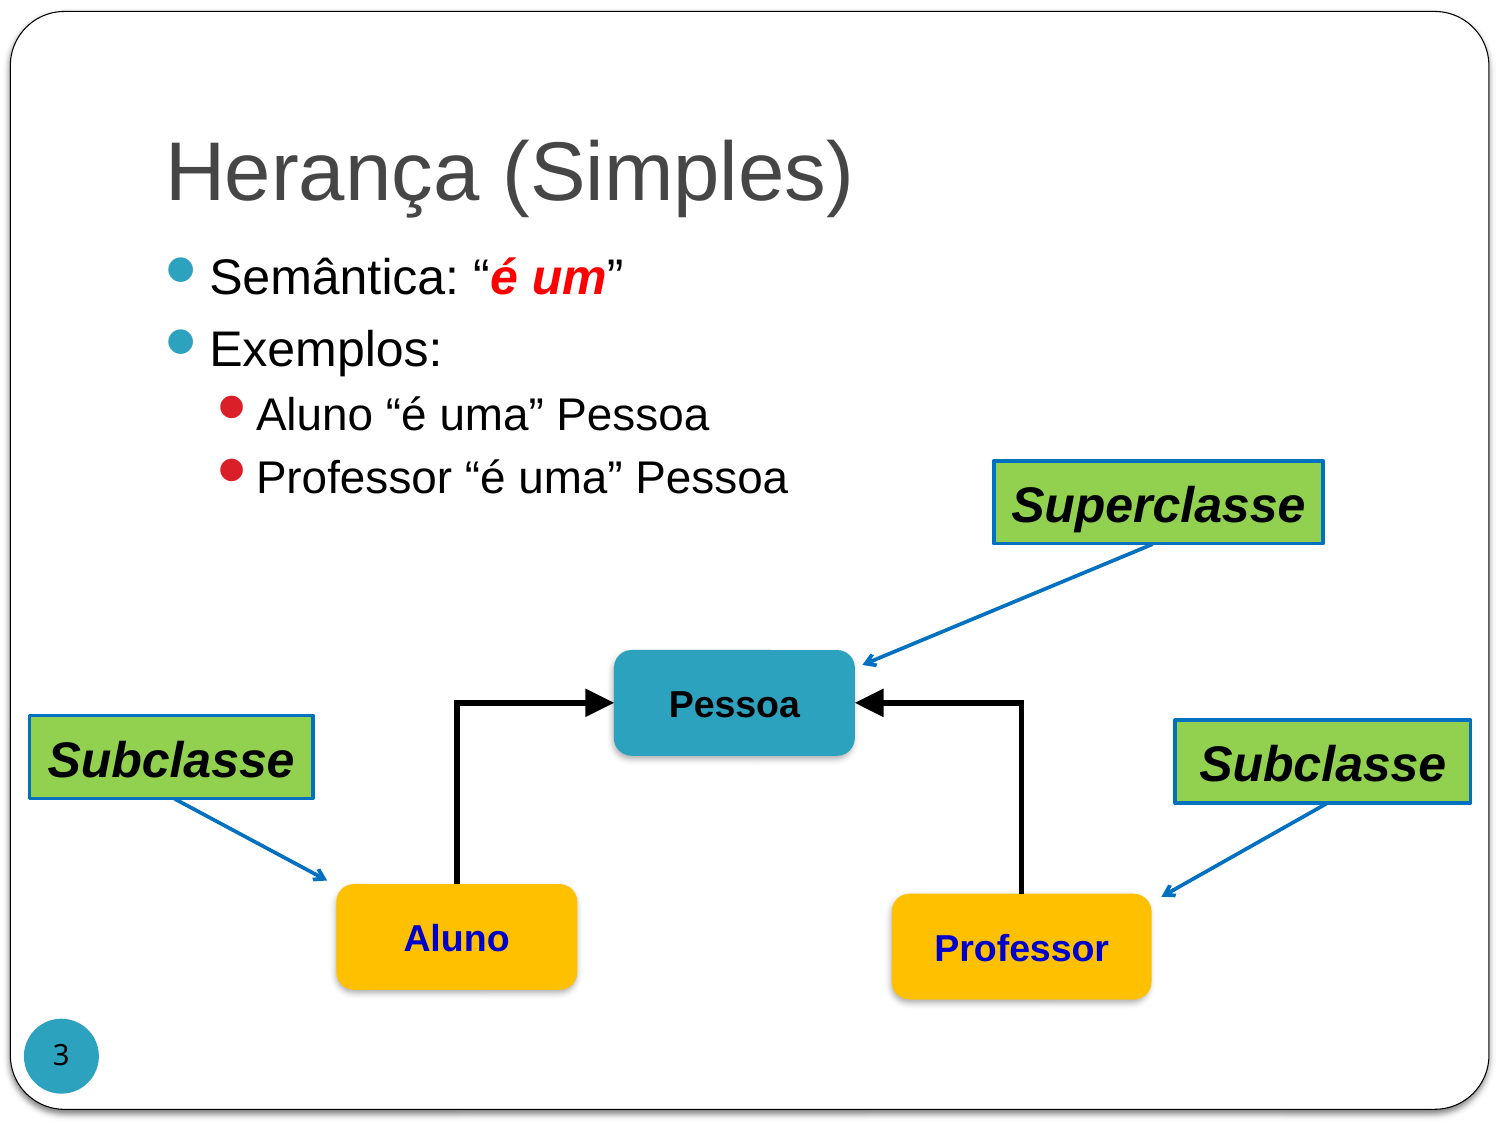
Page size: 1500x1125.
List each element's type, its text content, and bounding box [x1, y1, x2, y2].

text_box Subclasse [1161, 720, 1471, 897]
slide_number 3 [23, 1018, 99, 1094]
text_box Semântica: “é um” Exemplos: Aluno “é uma” Pessoa Professor “é uma” Pessoa [149, 237, 1471, 1083]
title Herança (Simples) [150, 45, 1425, 233]
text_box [336, 649, 1152, 1000]
text_box Superclasse [902, 460, 1323, 648]
text_box Subclasse [29, 715, 328, 881]
